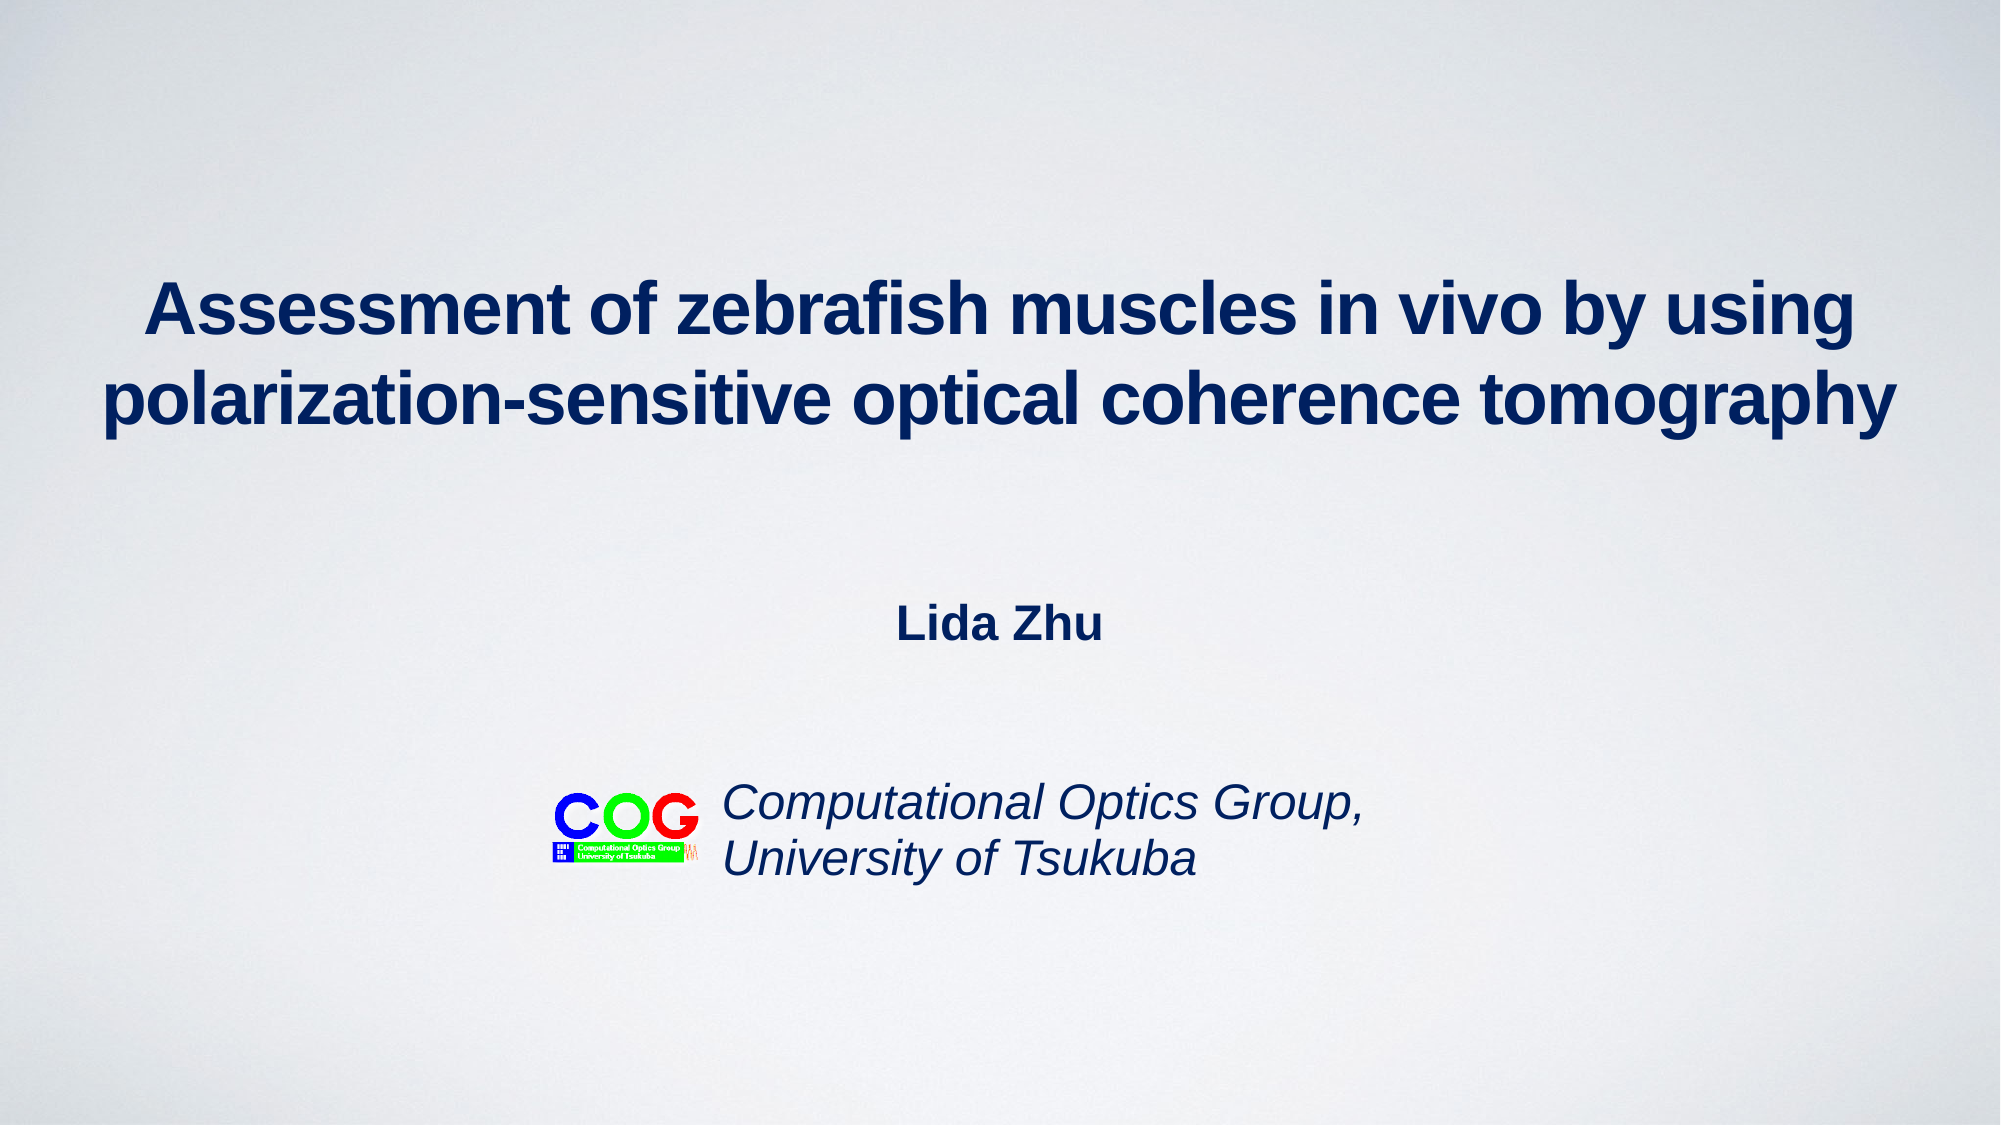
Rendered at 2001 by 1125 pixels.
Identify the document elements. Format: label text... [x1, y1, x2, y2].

text_box Lida Zhu [249, 577, 1750, 659]
text_box Assessment of zebrafish muscles in vivo by using polarization-sensitive optical coherence tomography [24, 251, 1975, 447]
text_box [549, 774, 1649, 888]
picture [0, 0, 2001, 1125]
